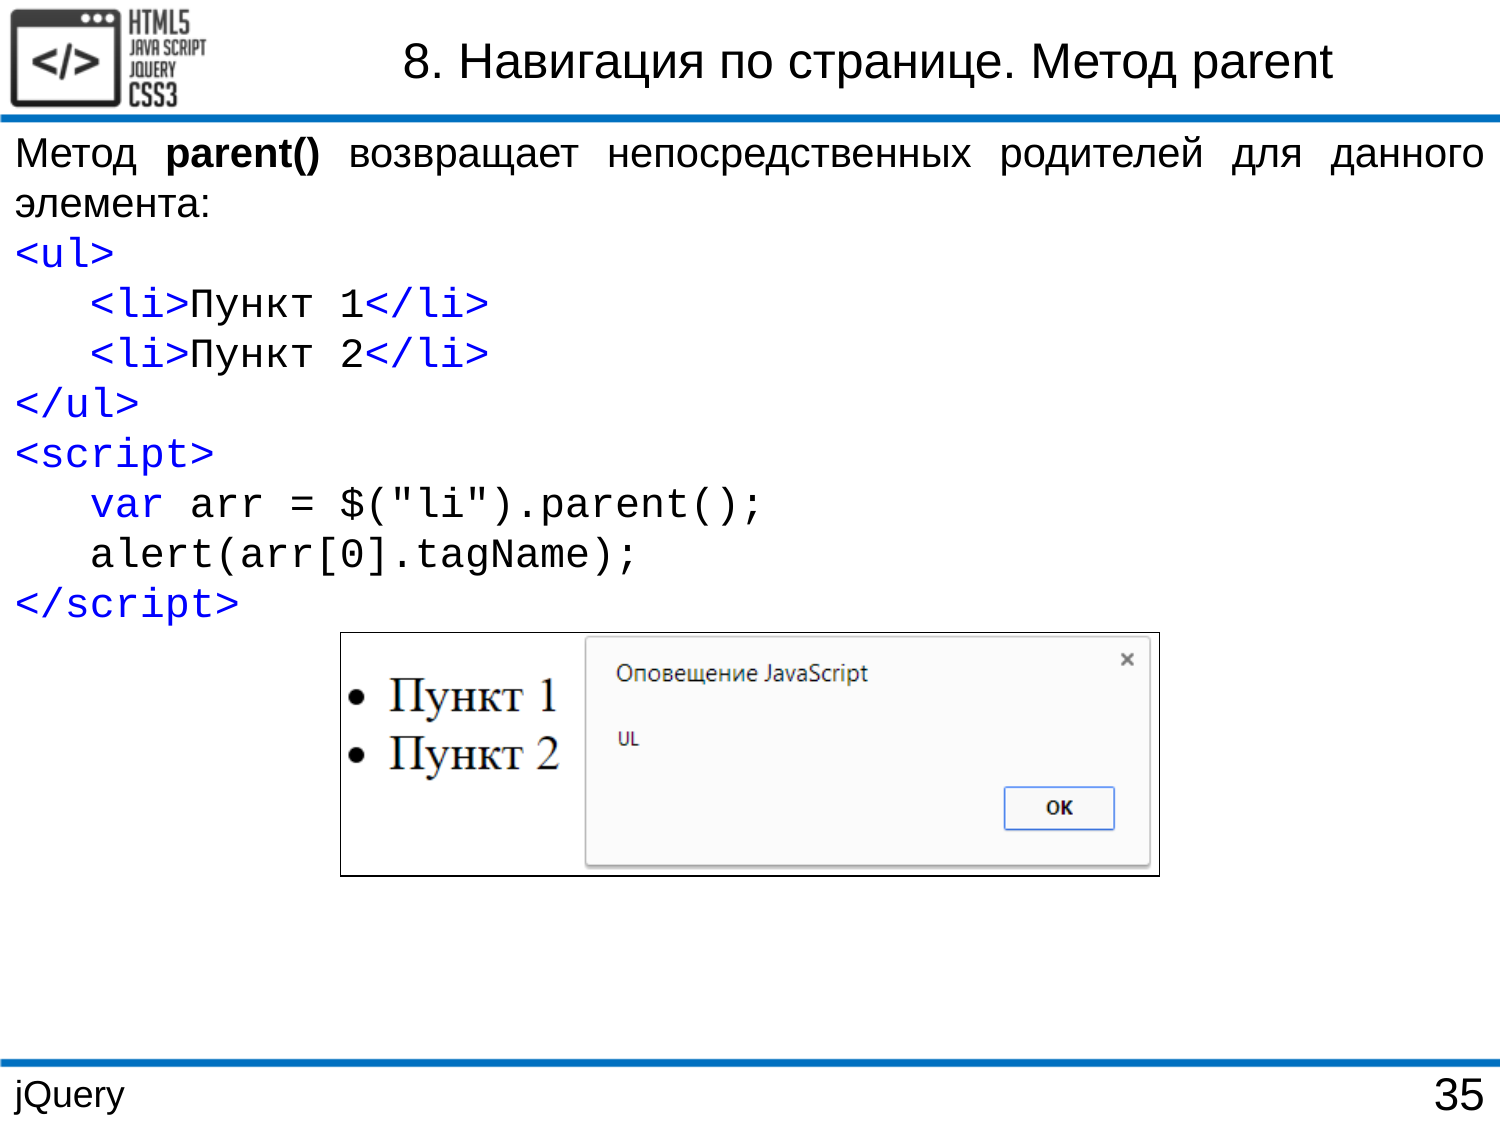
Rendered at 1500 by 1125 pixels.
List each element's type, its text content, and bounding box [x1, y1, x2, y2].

text_box jQuery [0, 1062, 1382, 1123]
text_box 8. Навигация по странице. Метод parent [236, 0, 1500, 118]
slide_number 35 [1382, 1062, 1500, 1123]
picture [0, 633, 1500, 1062]
text_box Метод parent() возвращает непосредственных родителей для данного элемента: <ul> <li>Пункт 1</li> <li>Пункт 2</li> </ul> <script> var arr = $("li").parent(); alert(arr[0].tagName); </script> [0, 118, 1500, 633]
picture [0, 0, 236, 118]
picture [341, 633, 1159, 876]
